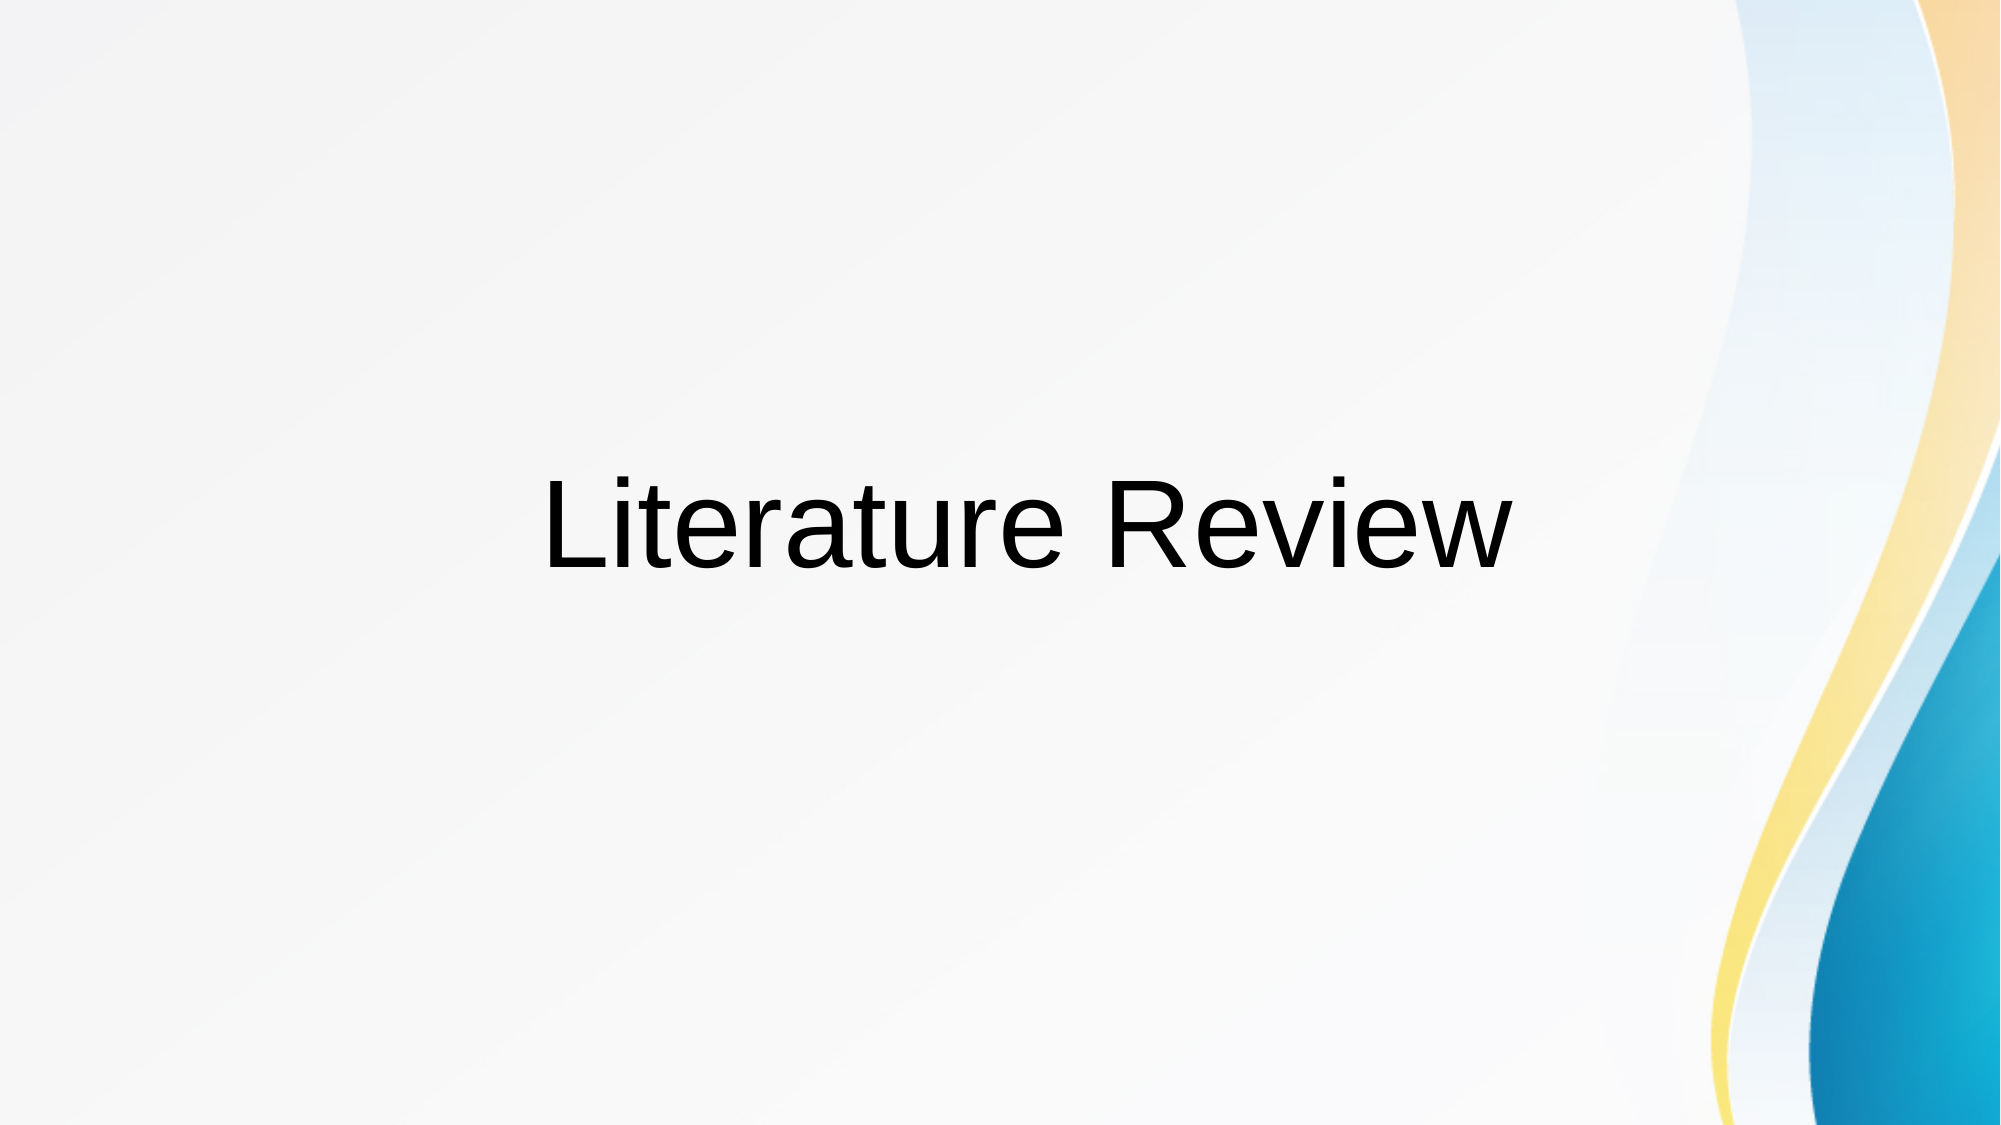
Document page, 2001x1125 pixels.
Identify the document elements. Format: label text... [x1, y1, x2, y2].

picture [0, 0, 2001, 1125]
title Literature Review [126, 469, 1928, 566]
